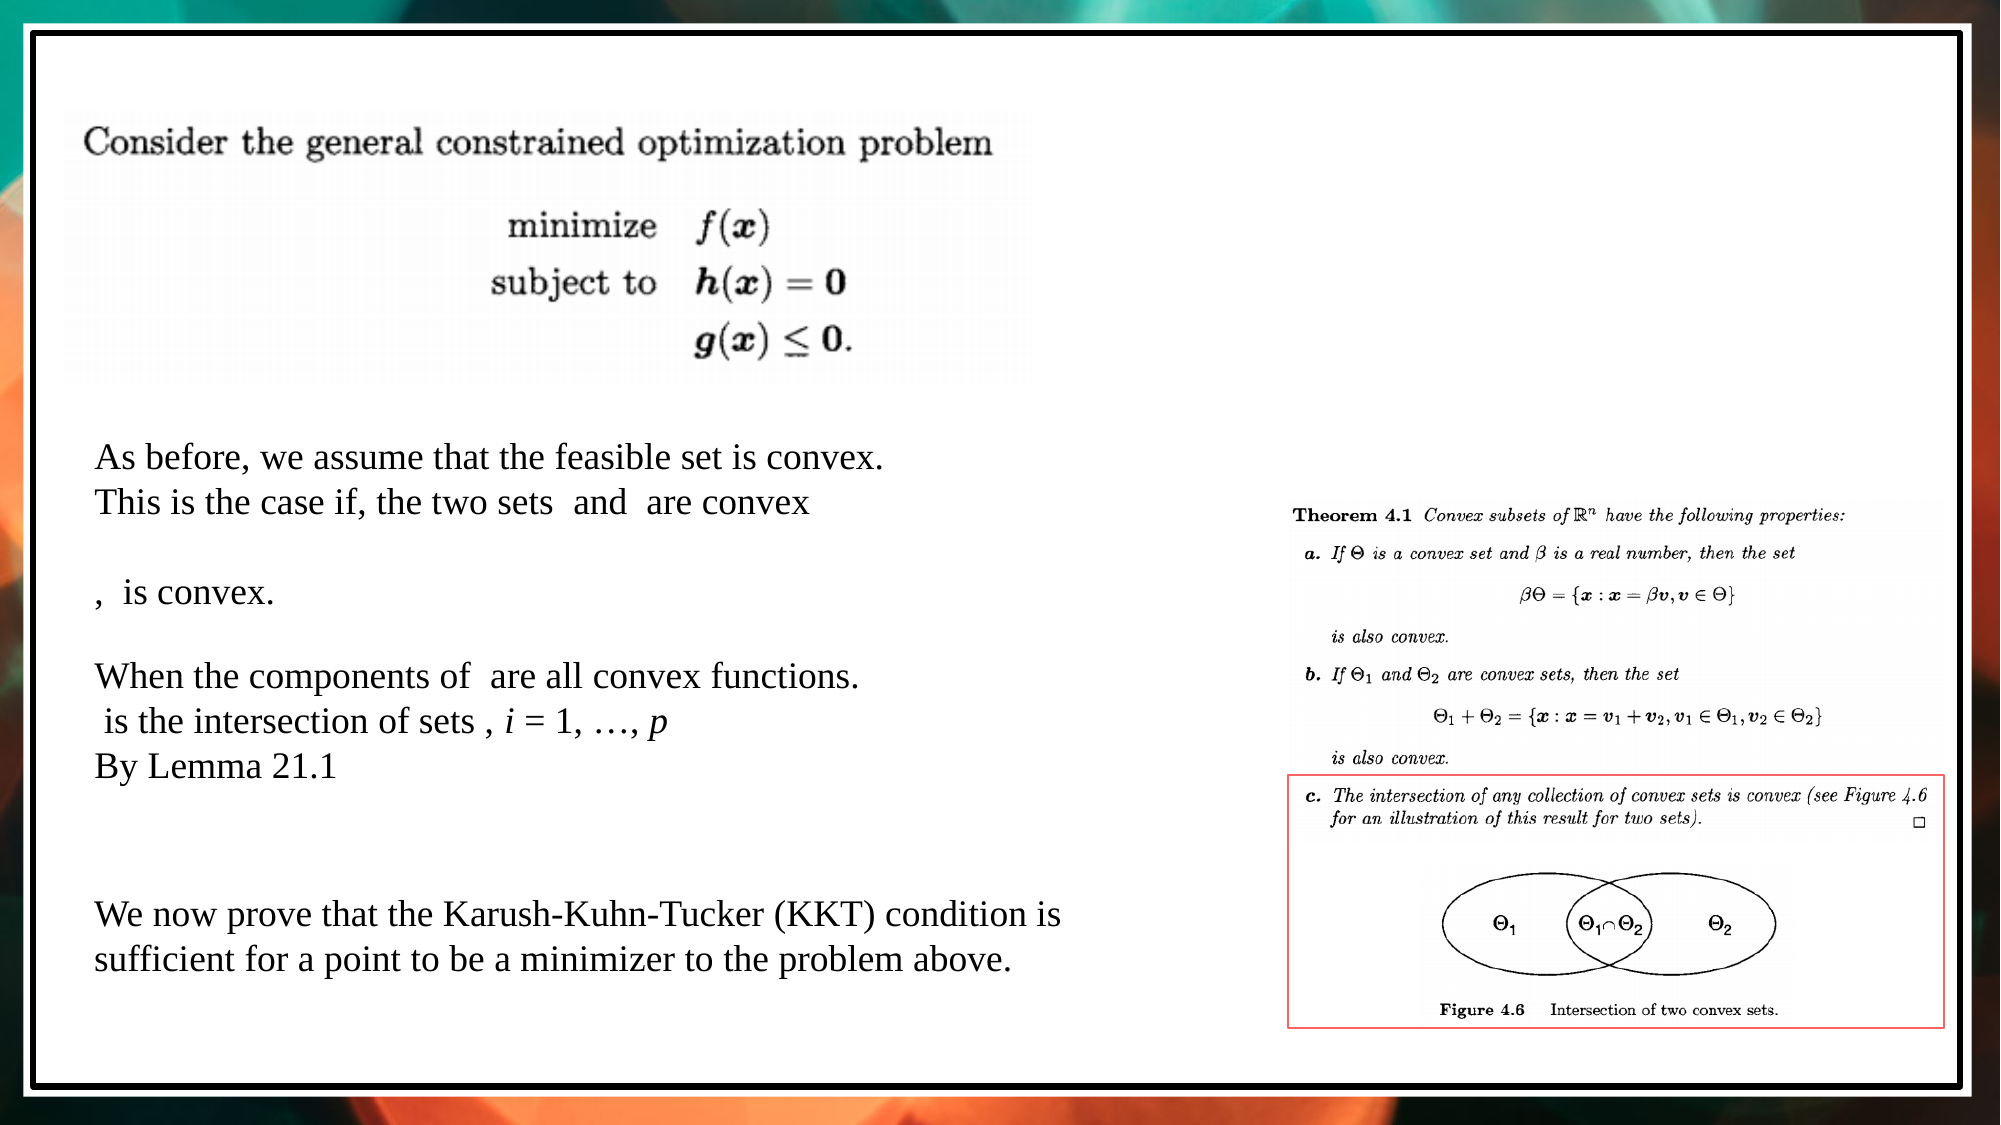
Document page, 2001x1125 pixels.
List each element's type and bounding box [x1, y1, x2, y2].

text_box [23, 23, 1972, 1097]
picture [0, 0, 2000, 1125]
